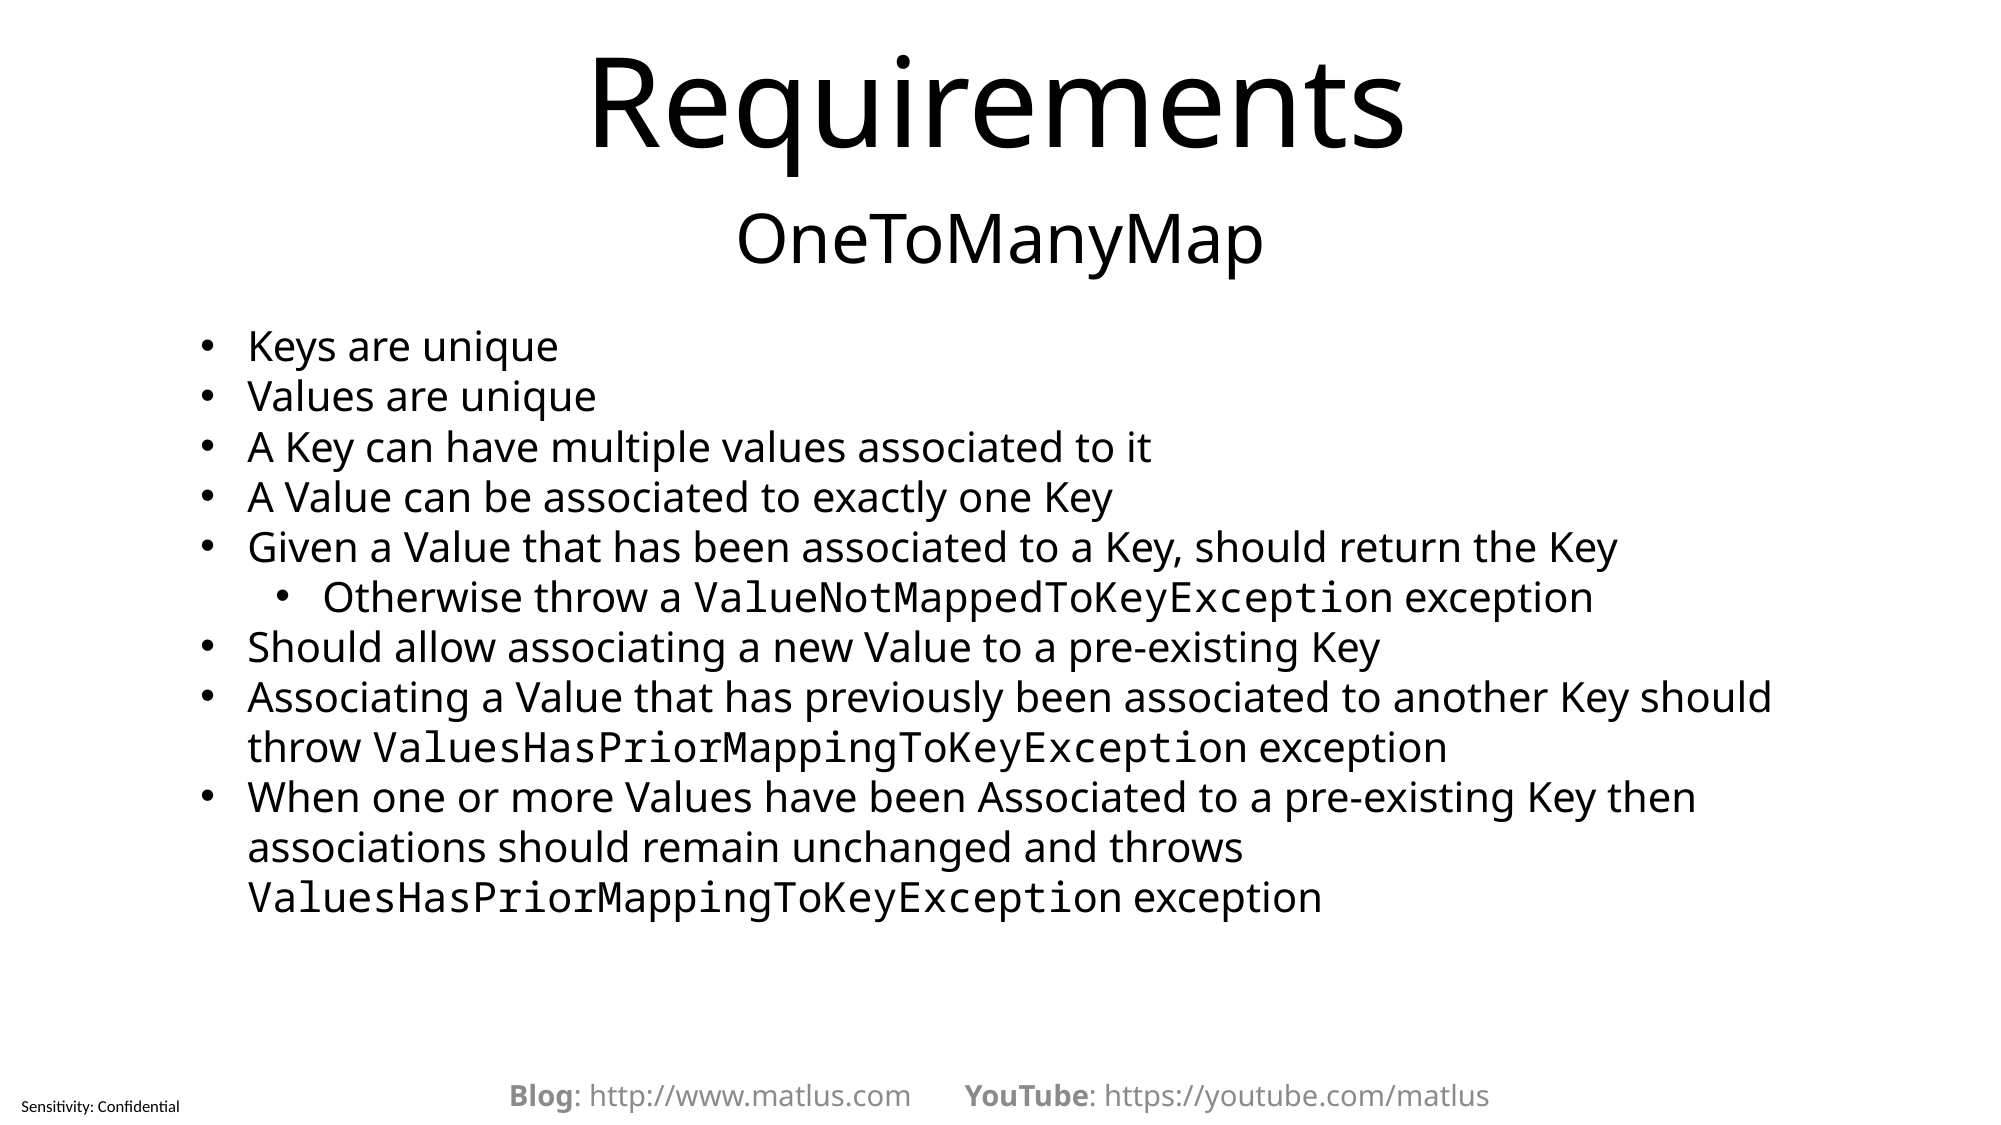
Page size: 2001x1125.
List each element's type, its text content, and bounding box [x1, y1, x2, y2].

text_box OneToManyMap [717, 179, 1284, 286]
title Requirements [247, 3, 1748, 182]
text_box Keys are unique Values are unique A Key can have multiple values associated to it A Value can be associated to exactly one Key Given a Value that has been associated to a Key, should return the Key Otherwise throw a ValueNotMappedToKeyException exception Should allow associating a new Value to a pre-existing Key Associating a Value that has previously been associated to another Key should throw ValuesHasPriorMappingToKeyException exception When one or more Values have been Associated to a pre-existing Key then associations should remain unchanged and throws ValuesHasPriorMappingToKeyException exception [185, 312, 1809, 1048]
footer Blog: http://www.matlus.com YouTube: https://youtube.com/matlus [455, 1065, 1544, 1125]
